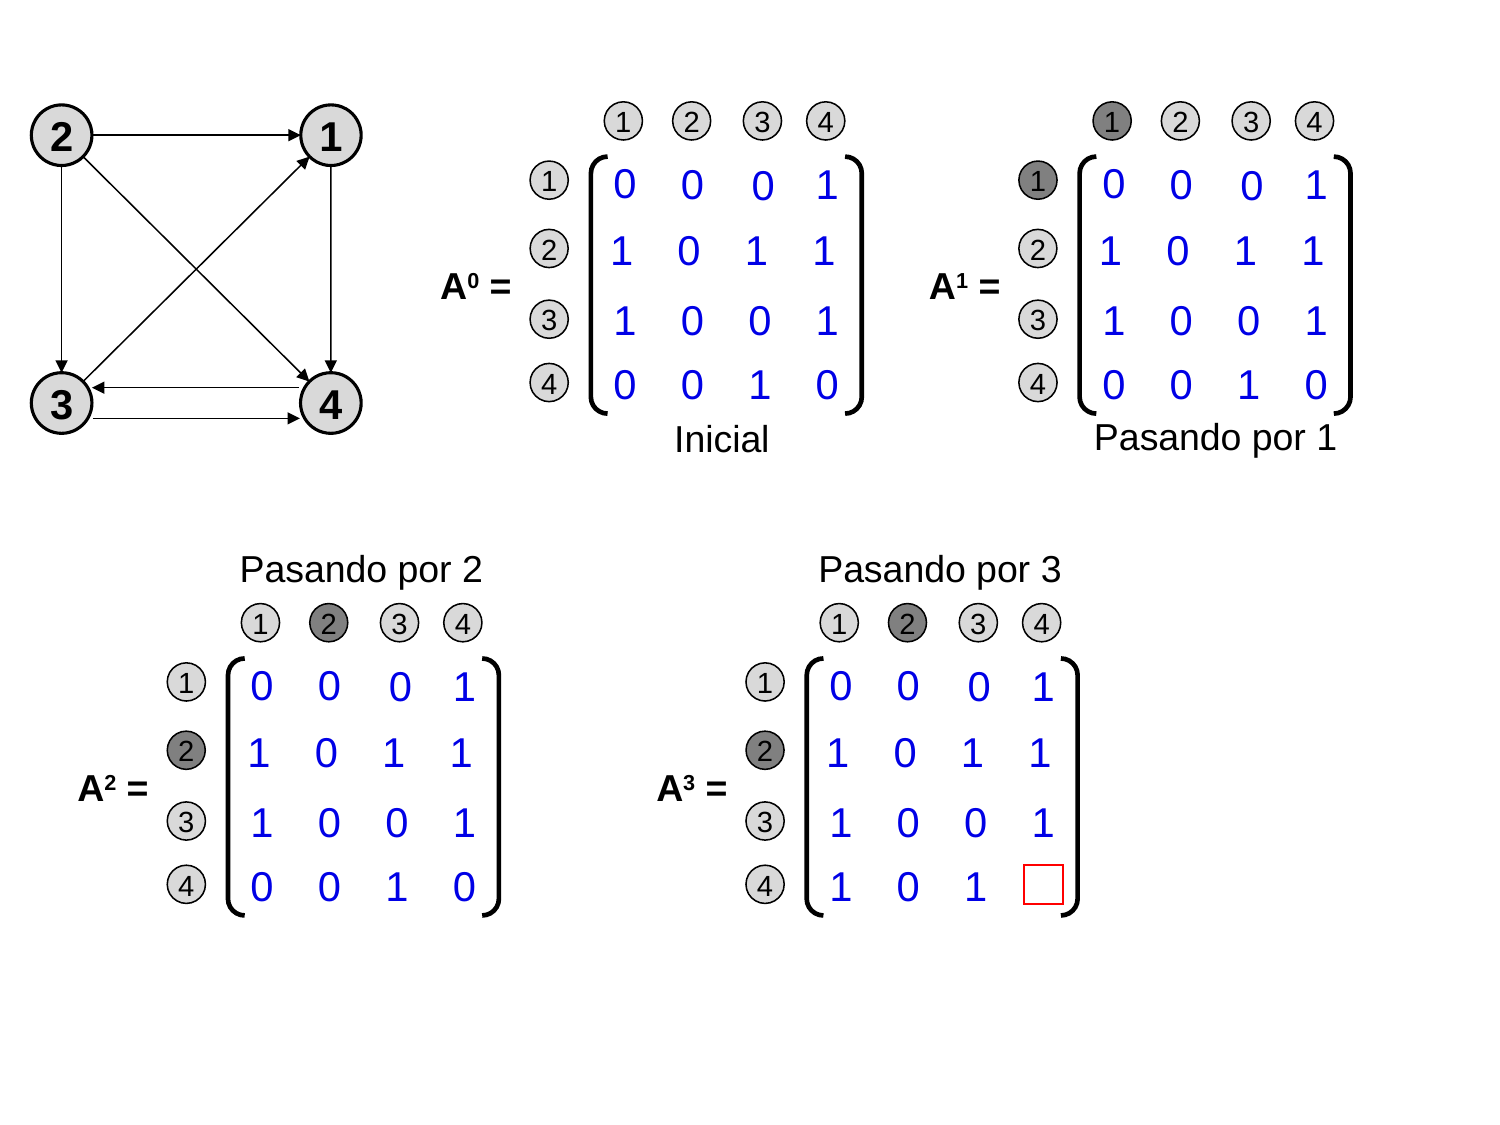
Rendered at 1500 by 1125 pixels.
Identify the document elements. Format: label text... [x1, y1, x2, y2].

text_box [31, 104, 362, 434]
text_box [639, 603, 1078, 916]
text_box Pasando por 2 [210, 537, 513, 598]
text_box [61, 603, 499, 916]
text_box Pasando por 1 [1064, 405, 1367, 466]
text_box Inicial [650, 414, 794, 468]
text_box Pasando por 3 [788, 537, 1091, 598]
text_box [912, 101, 1351, 414]
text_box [423, 101, 862, 414]
